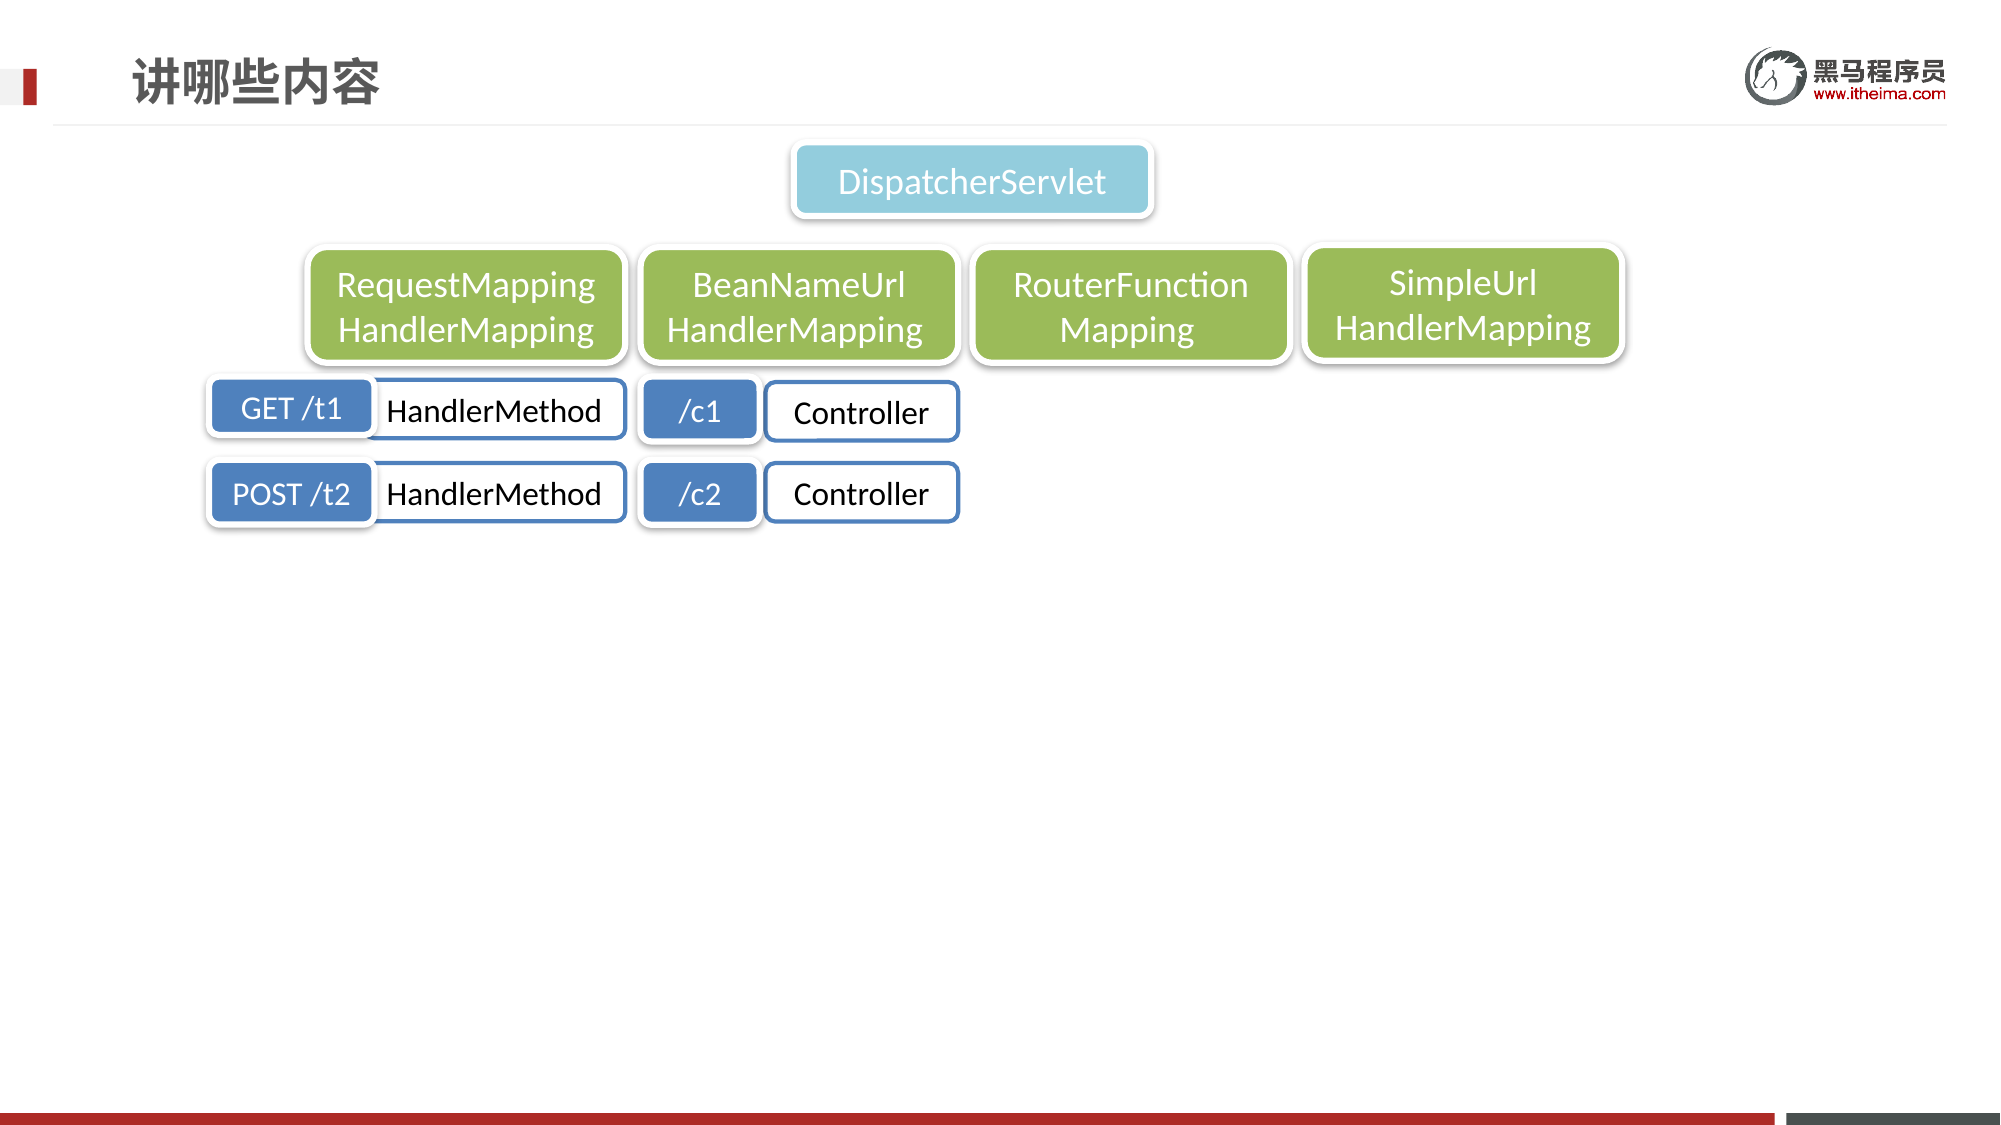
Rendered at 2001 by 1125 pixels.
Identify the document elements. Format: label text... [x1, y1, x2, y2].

text_box /c1 [637, 373, 763, 445]
text_box /c2 [637, 456, 763, 528]
text_box BeanNameUrl HandlerMapping [637, 243, 962, 366]
text_box Controller [766, 460, 961, 524]
title 讲哪些内容 [116, 38, 1556, 124]
text_box HandlerMethod [375, 377, 628, 441]
text_box Controller [766, 379, 961, 443]
picture [1744, 46, 1946, 106]
text_box HandlerMethod [375, 460, 628, 524]
text_box GET /t1 [205, 373, 378, 439]
text_box RequestMapping HandlerMapping [304, 243, 629, 366]
text_box POST /t2 [205, 456, 378, 528]
text_box RouterFunction Mapping [969, 243, 1294, 366]
text_box SimpleUrl HandlerMapping [1301, 241, 1626, 364]
text_box DispatcherServlet [792, 141, 1153, 217]
